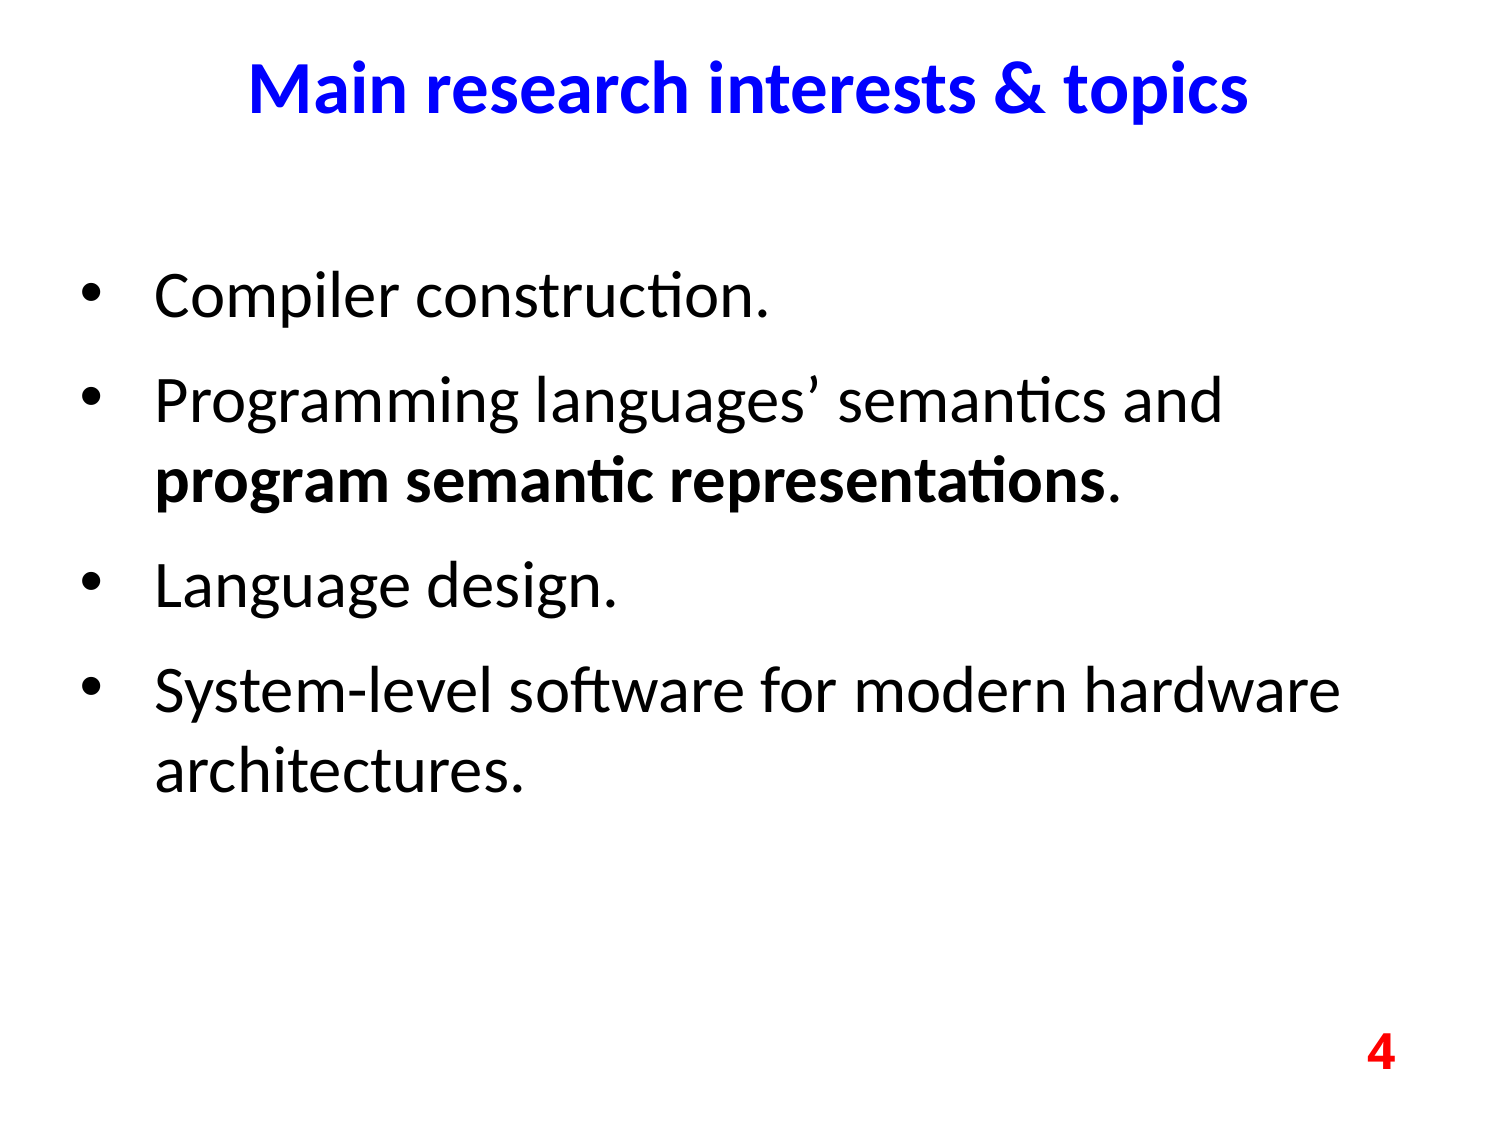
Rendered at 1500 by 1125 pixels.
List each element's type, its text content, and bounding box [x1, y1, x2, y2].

text_box Compiler construction. Programming languages’ semantics and program semantic representations. Language design. System-level software for modern hardware architectures. [64, 243, 1447, 813]
text_box 4 [1352, 1012, 1463, 1088]
text_box Main research interests & topics [64, 30, 1433, 136]
